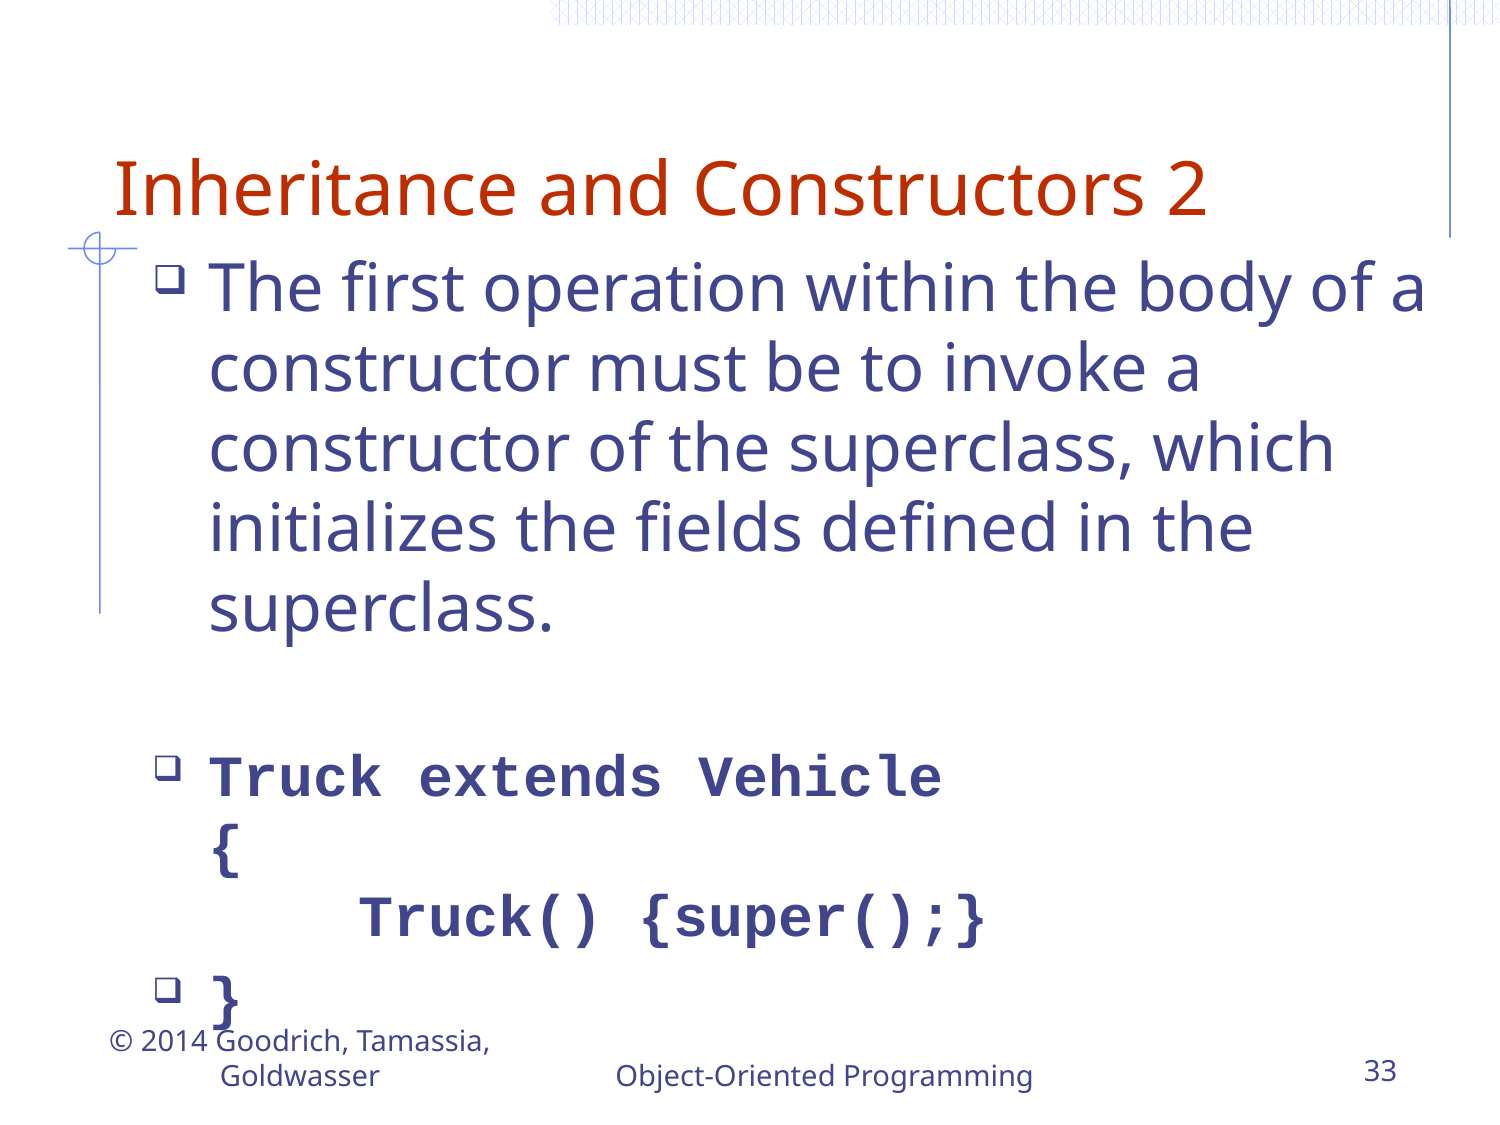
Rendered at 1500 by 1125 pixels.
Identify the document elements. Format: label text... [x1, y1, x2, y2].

footer Object-Oriented Programming [587, 1024, 1063, 1101]
title Inheritance and Constructors 2 [99, 50, 1375, 238]
slide_number 33 [1099, 1024, 1413, 1101]
slide_number © 2014 Goodrich, Tamassia, Goldwasser [12, 1024, 587, 1101]
list The first operation within the body of a constructor must be to invoke a constructor of the superclass, which initializes the fields defined in the superclass. Truck extends Vehicle { Truck() {super();} } [137, 237, 1463, 1063]
